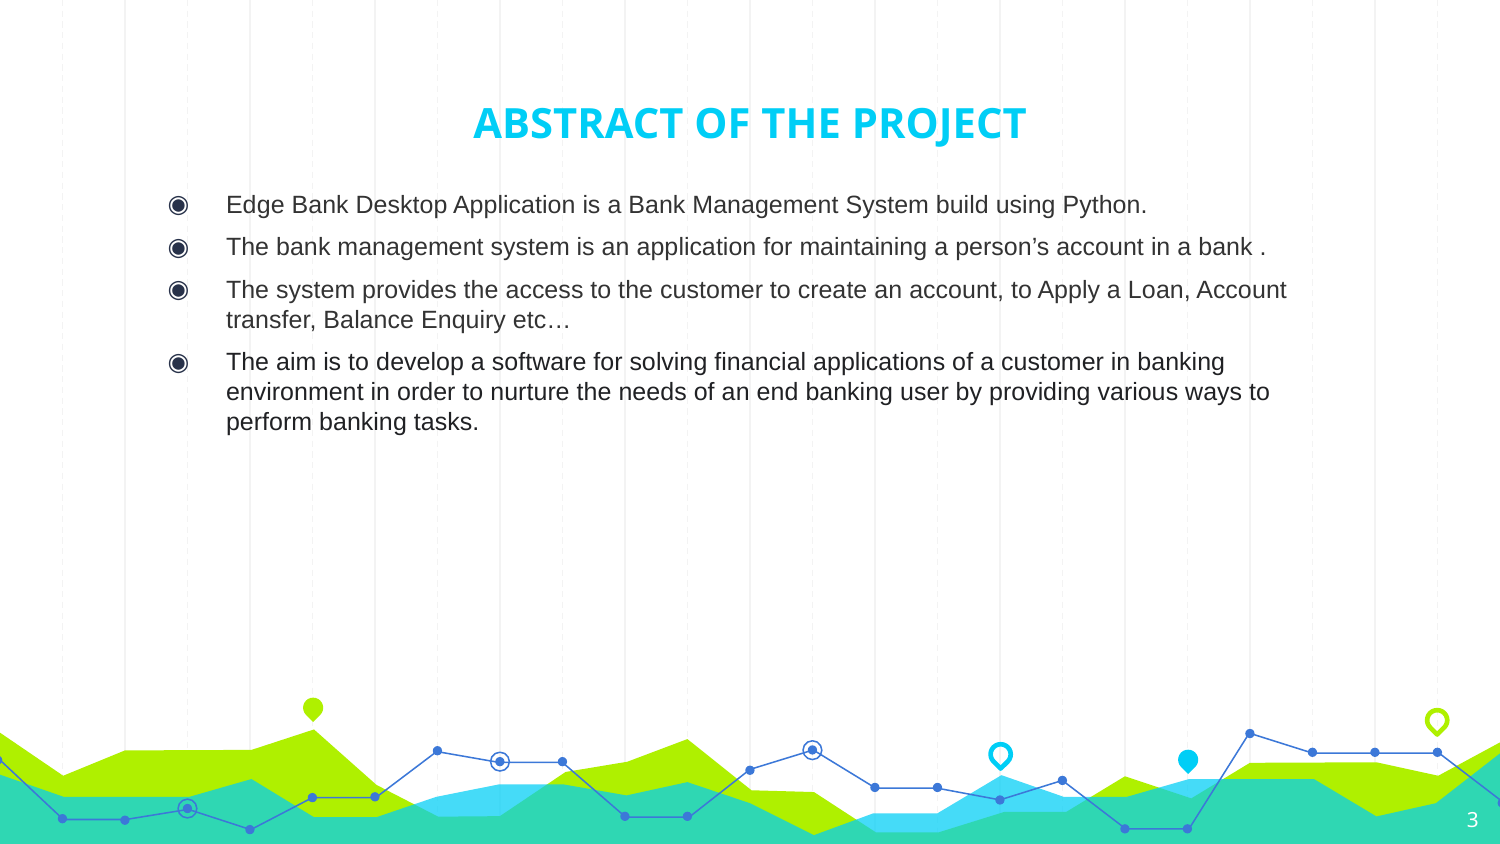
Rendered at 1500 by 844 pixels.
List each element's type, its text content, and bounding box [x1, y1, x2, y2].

title ABSTRACT OF THE PROJECT [176, 44, 1324, 163]
slide_number 3 [1403, 791, 1494, 844]
list Edge Bank Desktop Application is a Bank Management System build using Python. The bank management system is an application for maintaining a person’s account in a bank . The system provides the access to the customer to create an account, to Apply a Loan, Account transfer, Balance Enquiry etc… The aim is to develop a software for solving financial applications of a customer in banking environment in order to nurture the needs of an end banking user by providing various ways to perform banking tasks. [136, 173, 1368, 659]
